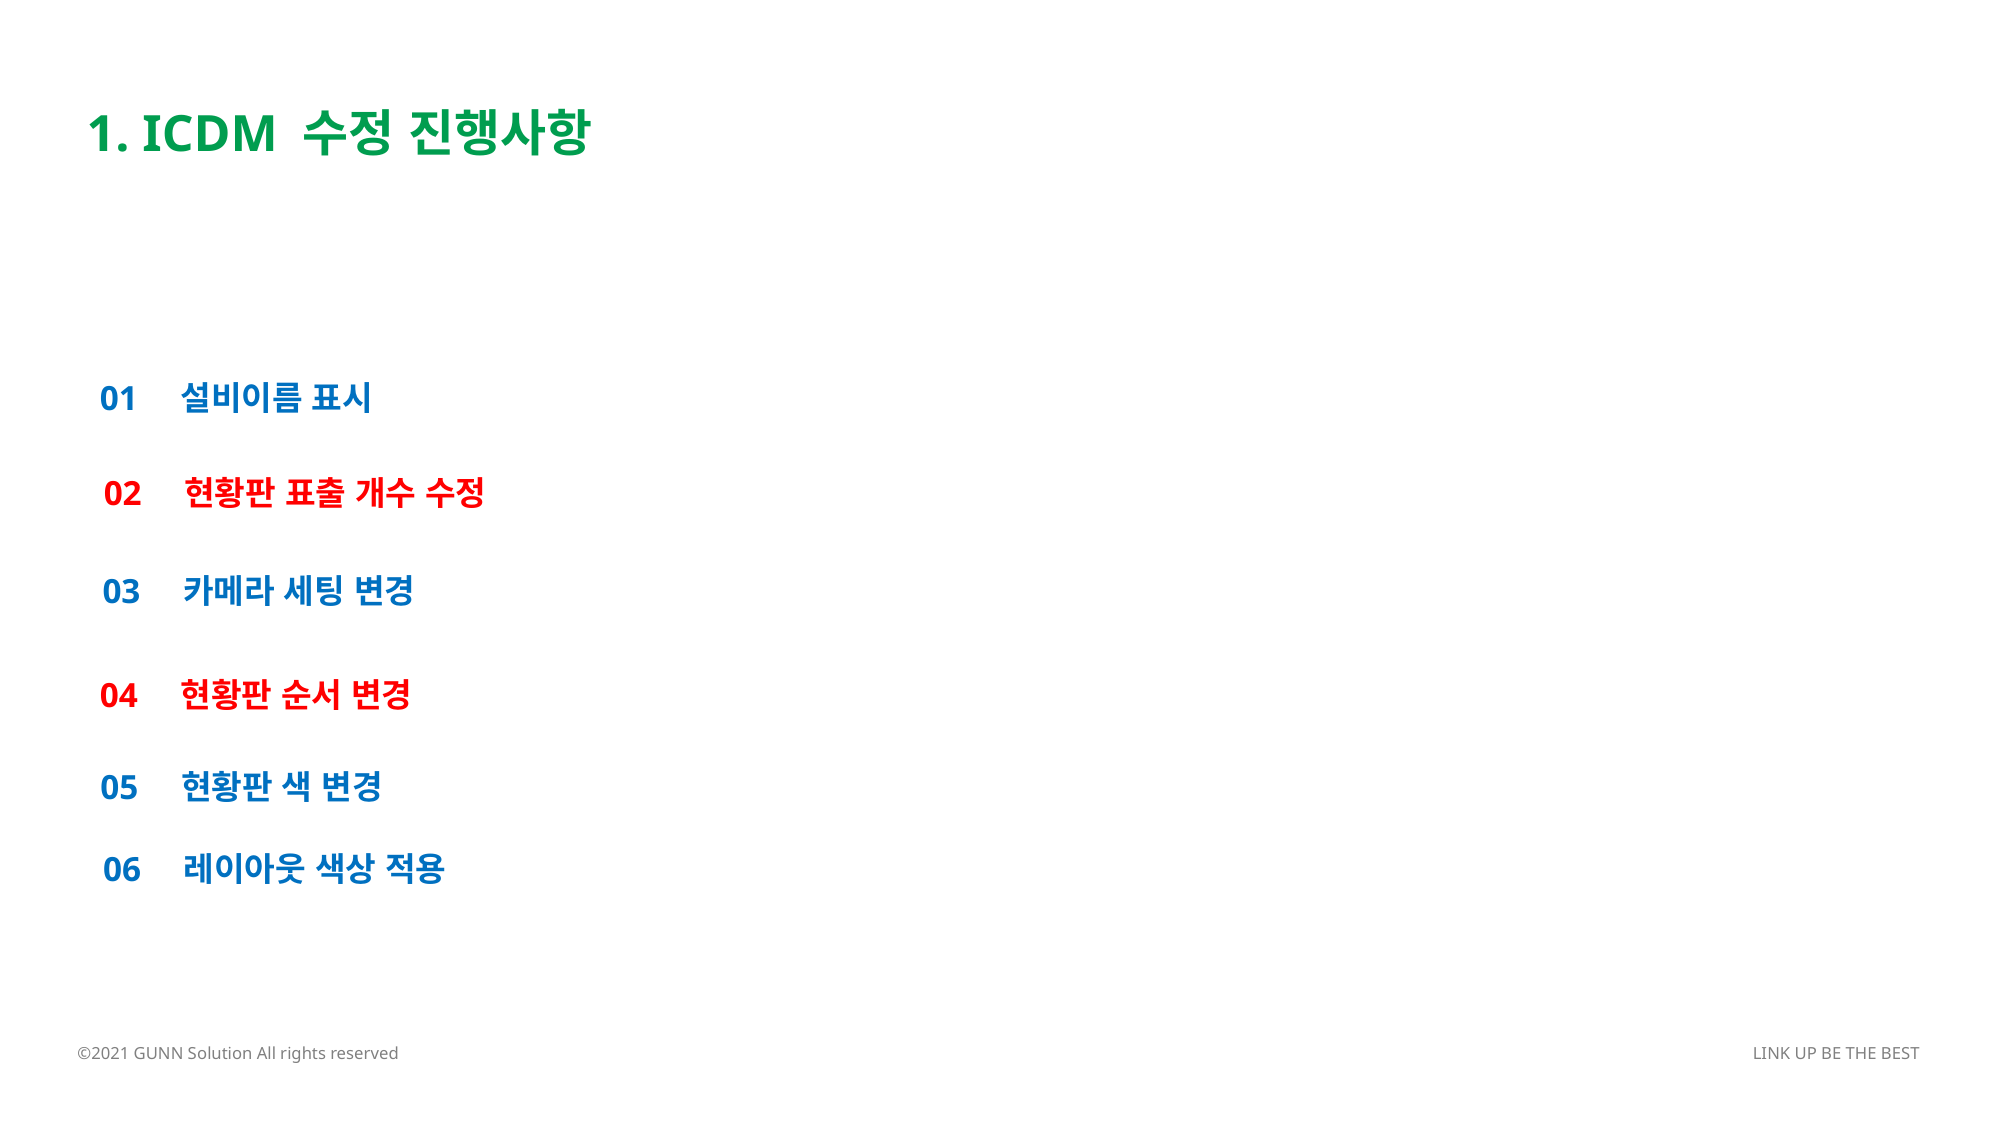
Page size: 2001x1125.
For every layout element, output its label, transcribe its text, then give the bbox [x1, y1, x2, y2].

text_box 01 설비이름 표시 [85, 349, 388, 424]
text_box 06 레이아웃 색상 적용 [88, 820, 462, 896]
text_box 03 카메라 세팅 변경 [87, 543, 440, 618]
text_box 04 현황판 순서 변경 [85, 647, 428, 722]
text_box 05 현황판 색 변경 [85, 738, 398, 814]
text_box 1. ICDM 수정 진행사항 [71, 64, 608, 169]
text_box 02 현황판 표출 개수 수정 [88, 444, 512, 520]
